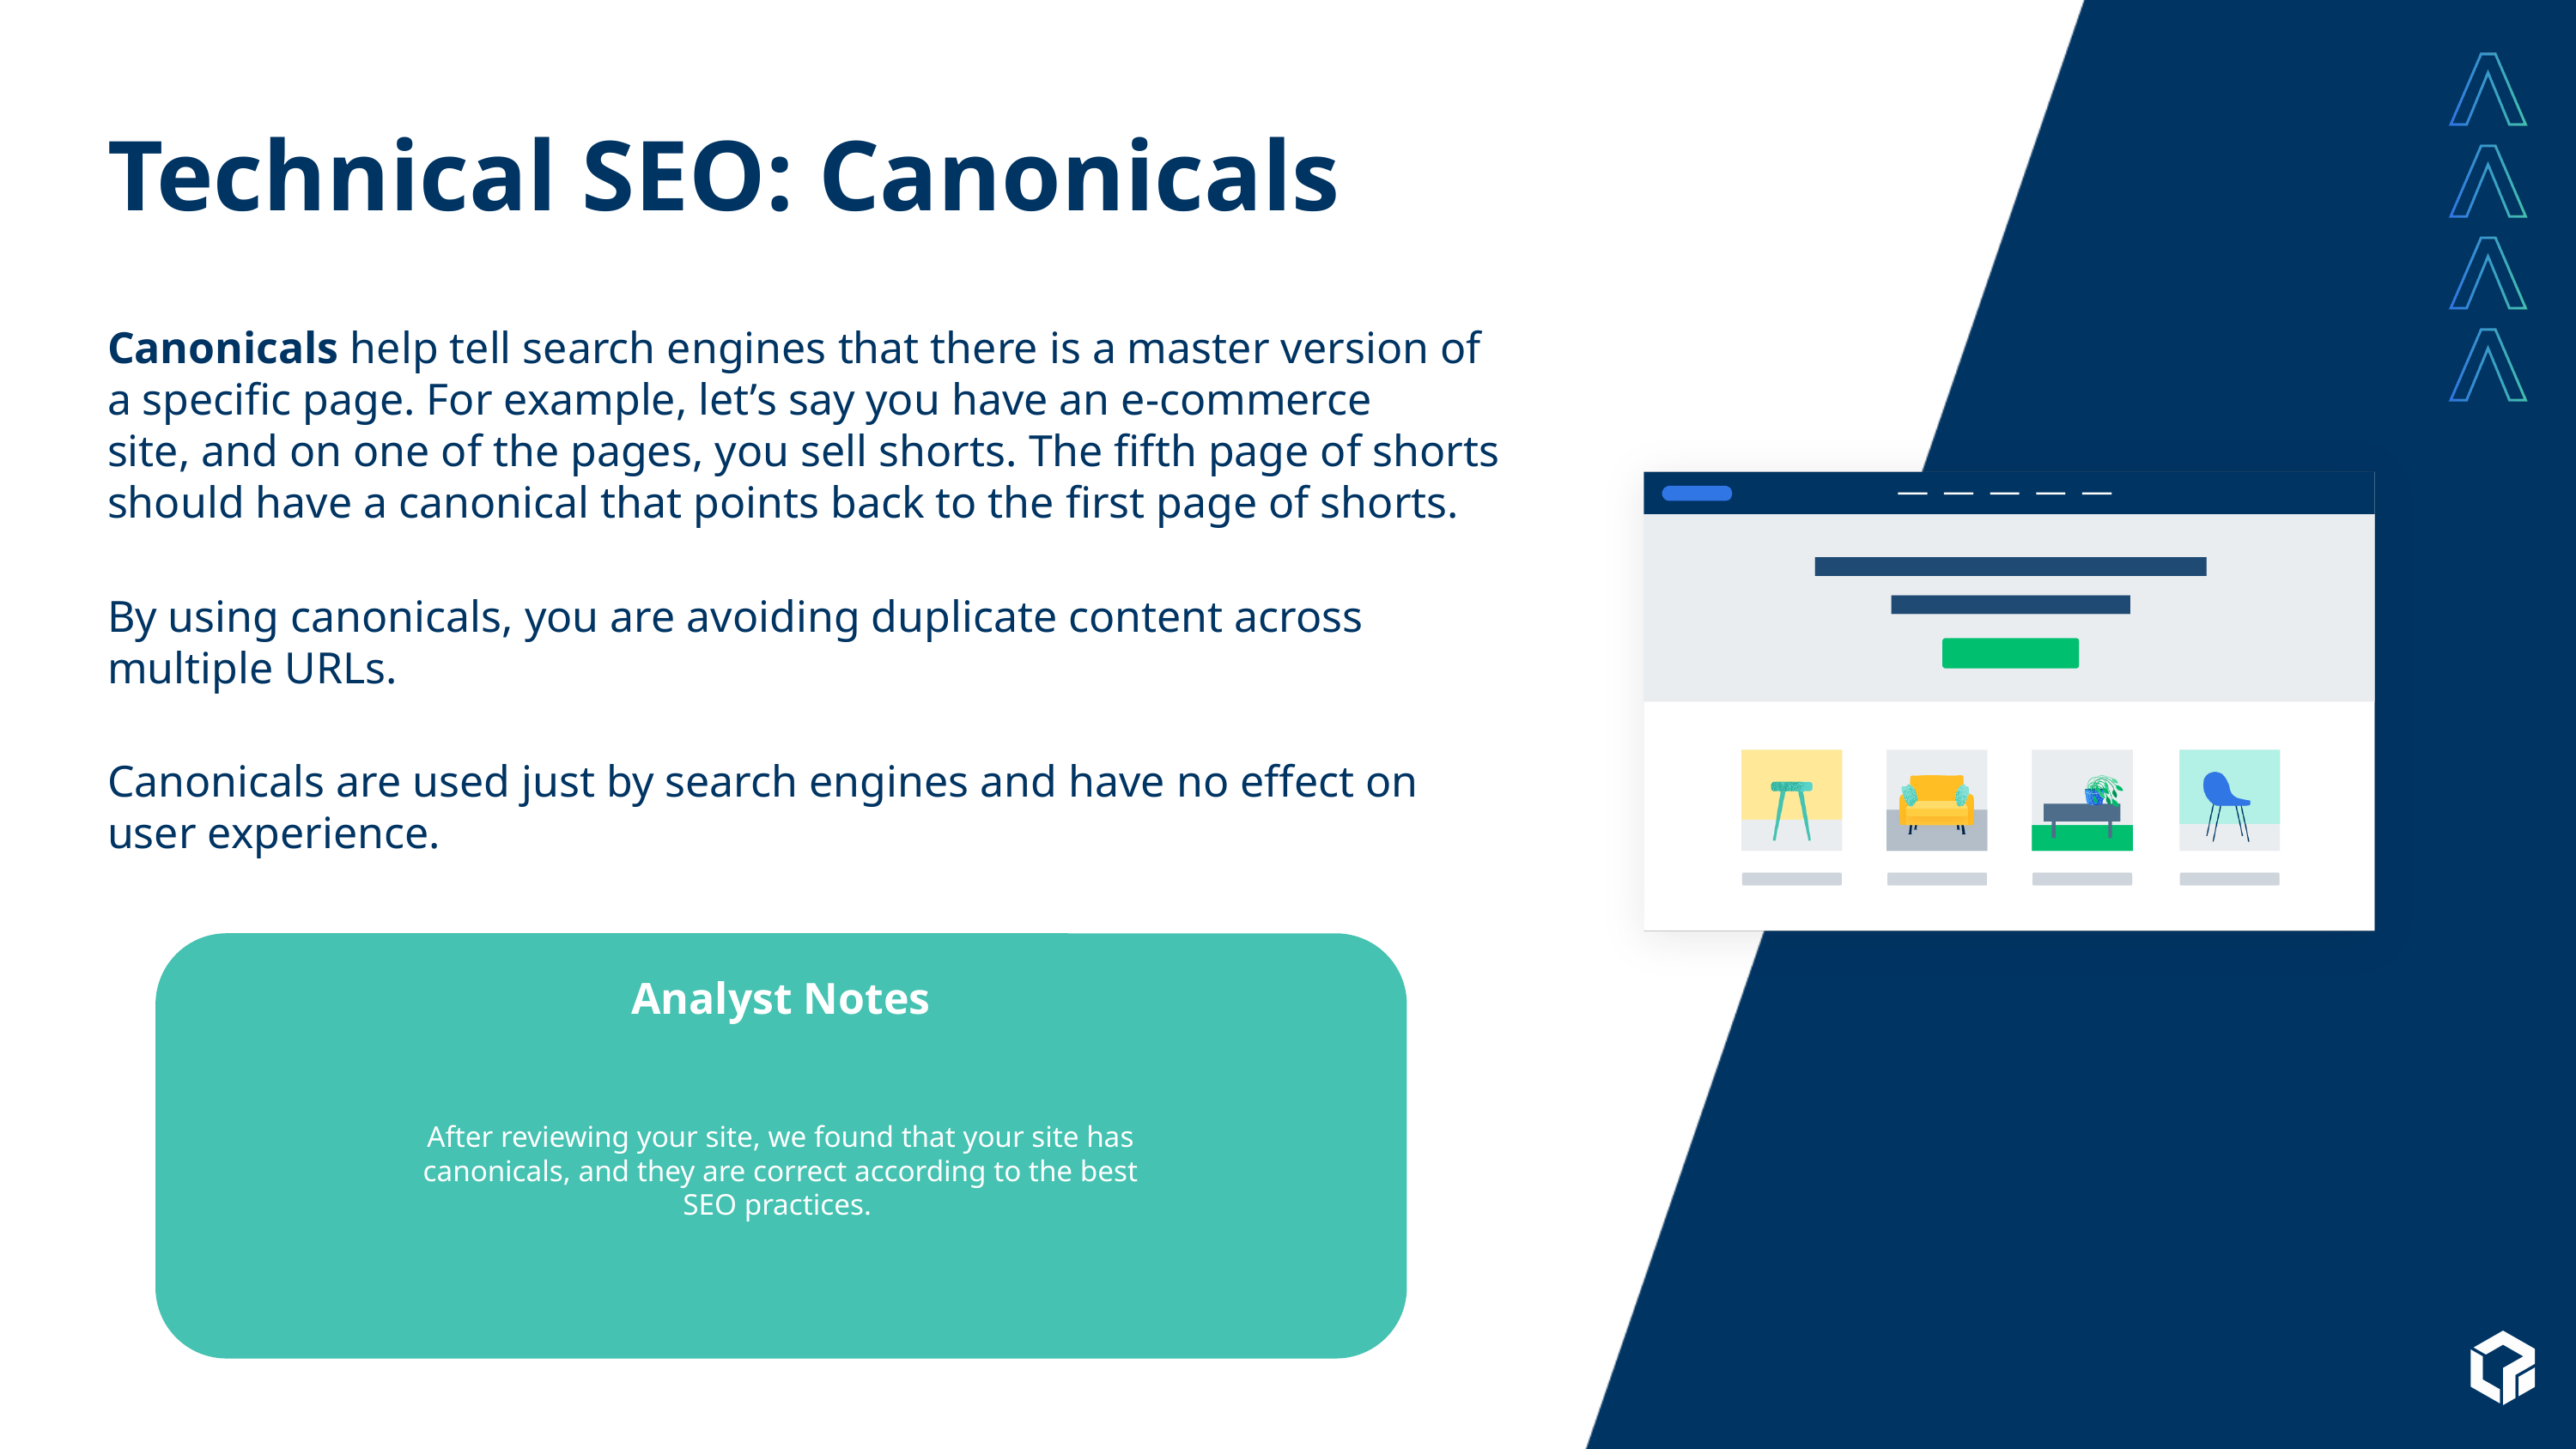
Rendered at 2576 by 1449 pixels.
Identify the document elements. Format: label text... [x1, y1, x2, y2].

text_box Analyst Notes [382, 973, 1180, 1021]
title Technical SEO: Canonicals [82, 88, 1560, 285]
text_box [153, 931, 1409, 1361]
text_box Canonicals help tell search engines that there is a master version of a specific page. For example, let’s say you have an e-commerce site, and on one of the pages, you sell shorts. The fifth page of shorts should have a canonical that points back to the first page of shorts. By using canonicals, you are avoiding duplicate content across multiple URLs. Canonicals are used just by search engines and have no effect on user experience. [82, 294, 1535, 842]
picture [1583, 0, 2576, 1449]
text_box After reviewing your site, we found that your site has canonicals, and they are correct according to the best SEO practices. [301, 1022, 1261, 1352]
